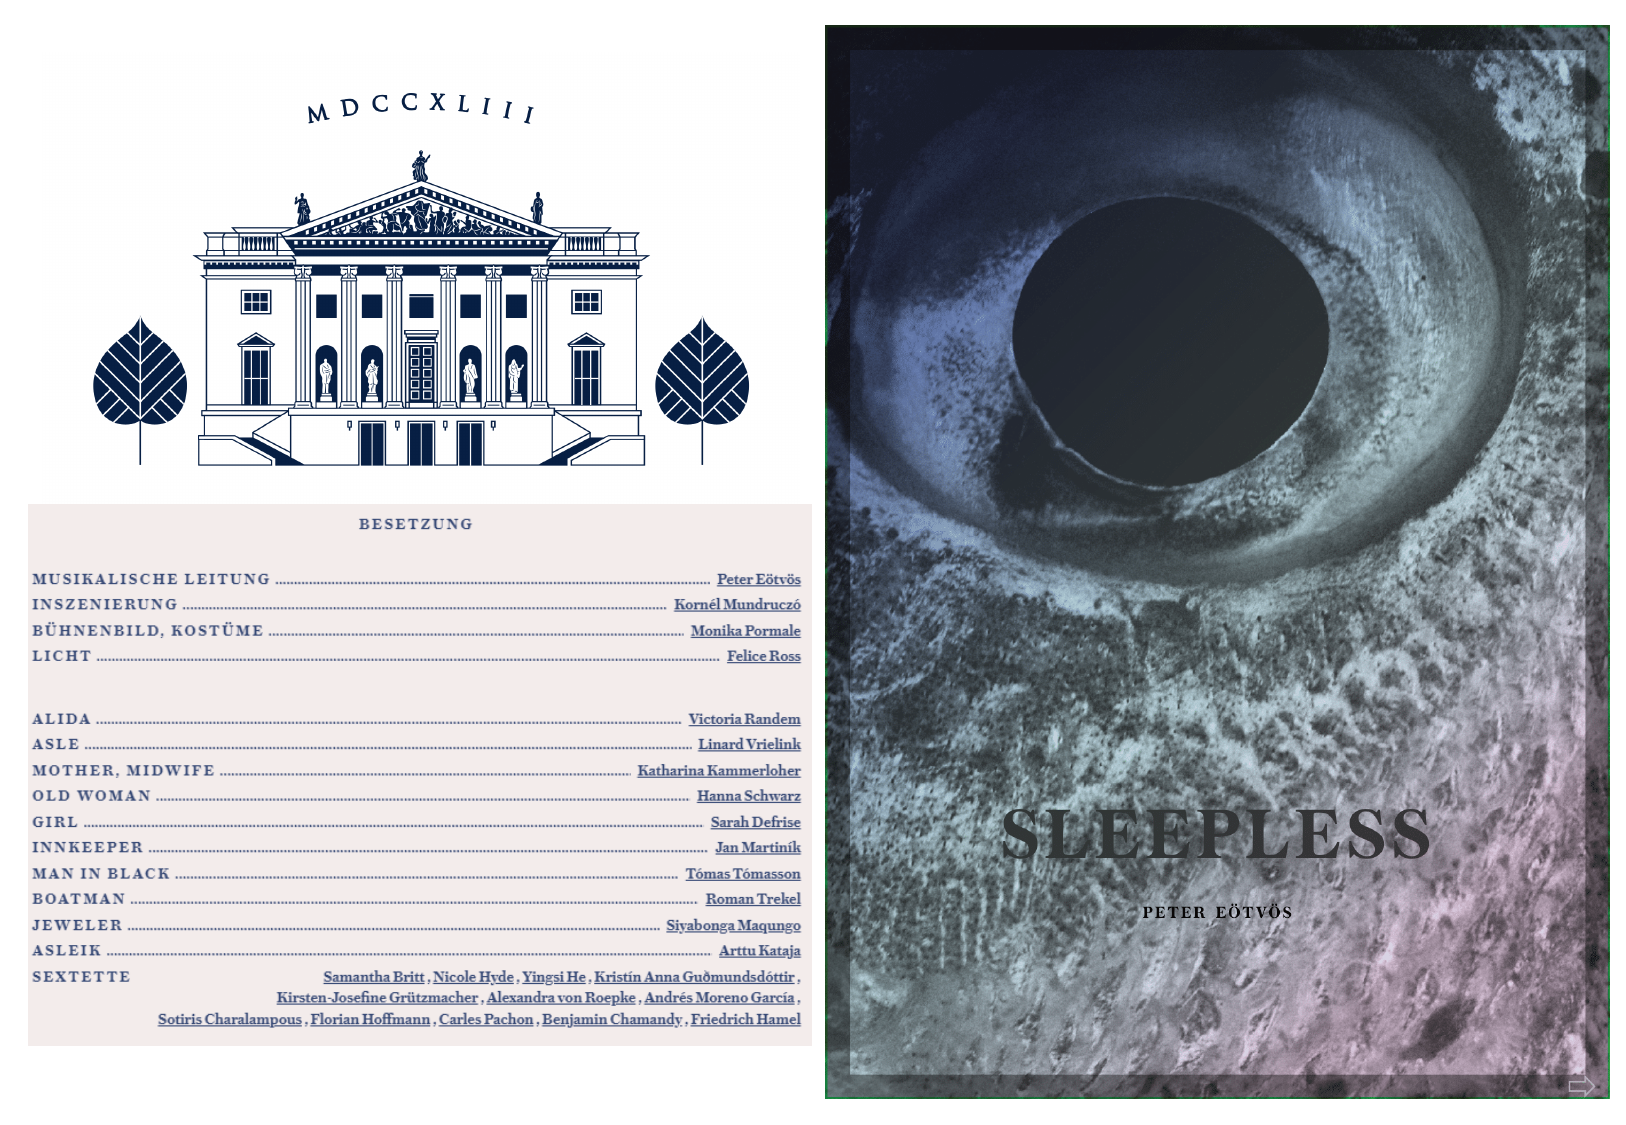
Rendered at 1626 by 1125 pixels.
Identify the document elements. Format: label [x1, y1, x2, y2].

picture [825, 25, 1610, 1099]
picture [28, 52, 812, 1046]
